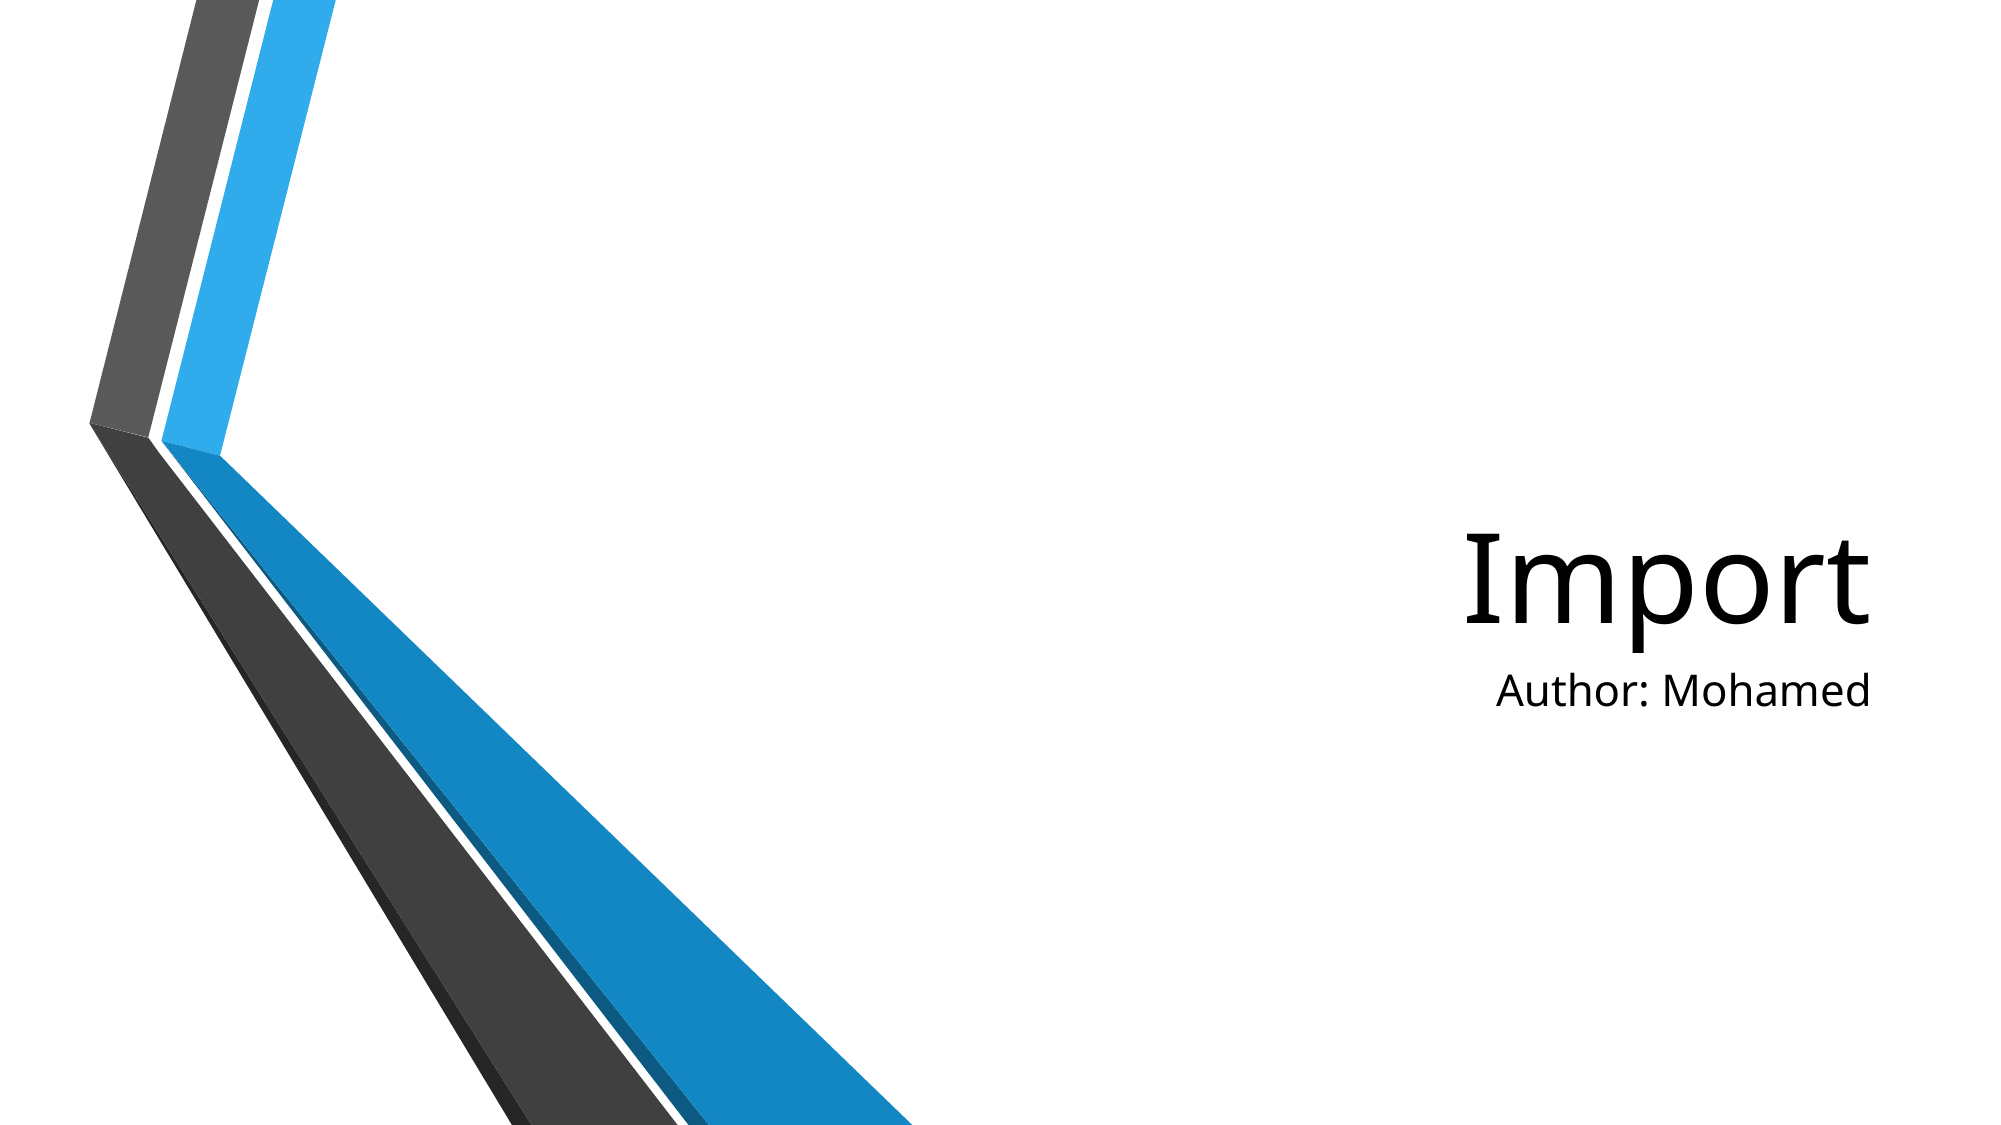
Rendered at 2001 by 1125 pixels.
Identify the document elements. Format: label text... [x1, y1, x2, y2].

title Import [480, 226, 1887, 656]
subtitle Author: Mohamed [740, 655, 1887, 884]
